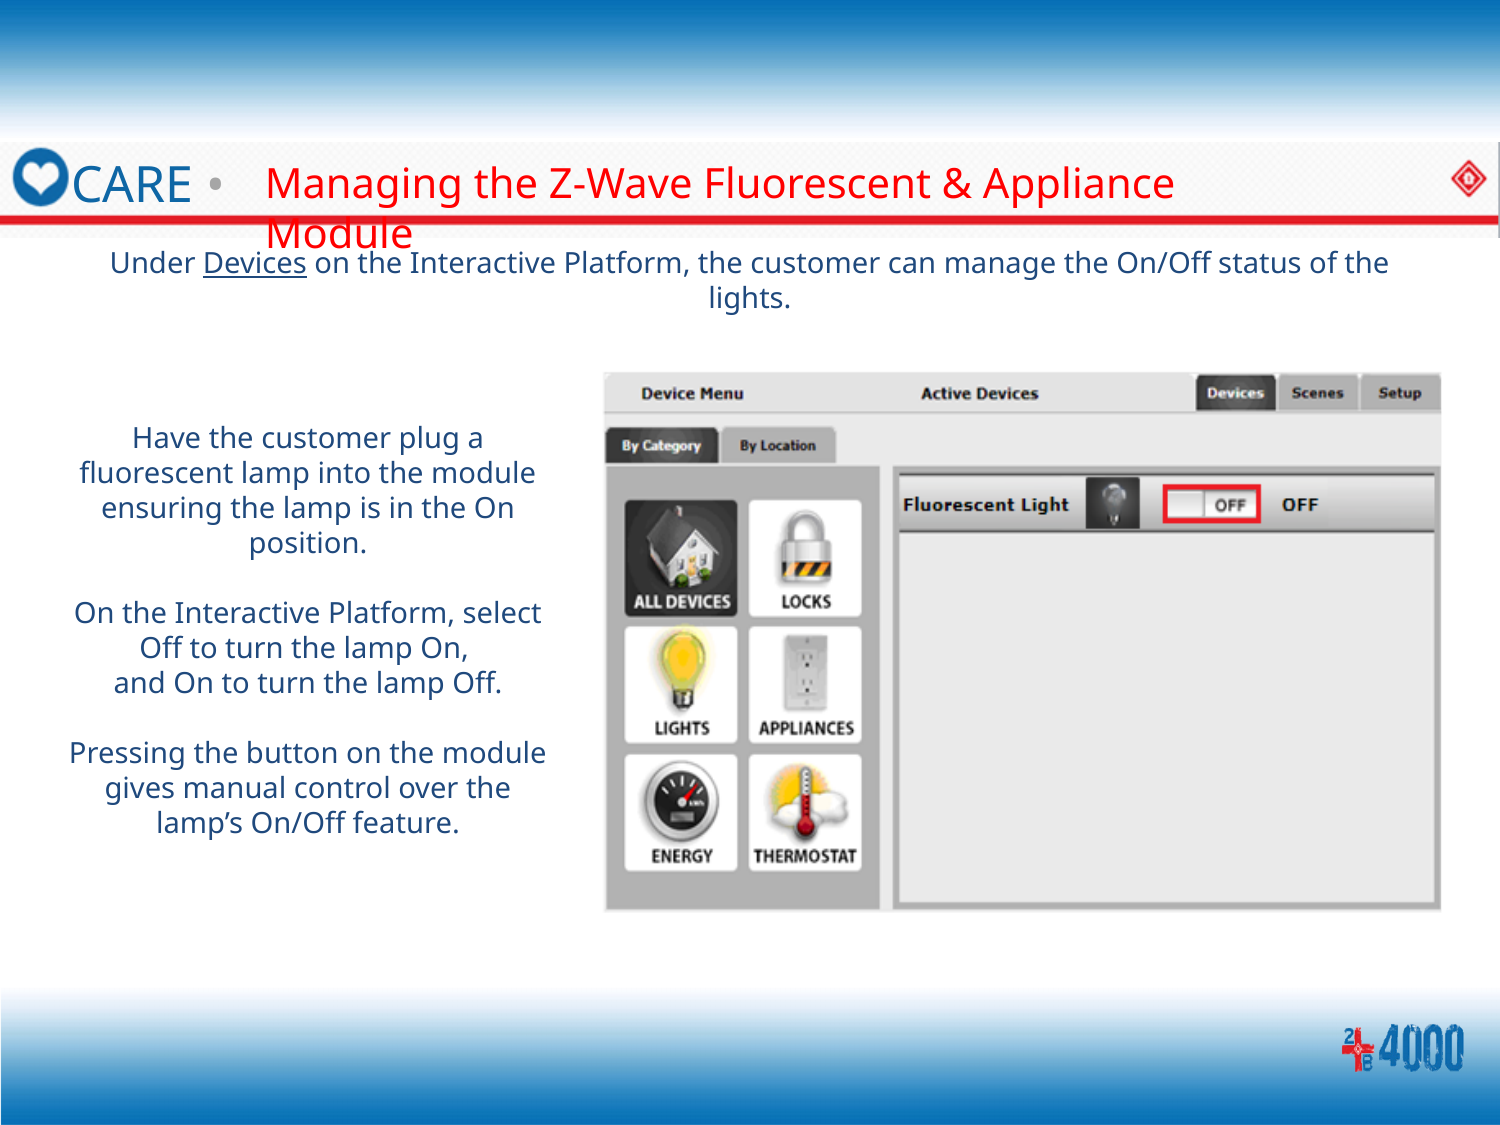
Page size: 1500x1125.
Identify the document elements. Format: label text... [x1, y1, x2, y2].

picture [0, 142, 1500, 238]
picture [0, 0, 1500, 138]
text_box Have the customer plug a fluorescent lamp into the module ensuring the lamp is in the On position. On the Interactive Platform, select Off to turn the lamp On, and On to turn the lamp Off. Pressing the button on the module gives manual control over the lamp’s On/Off feature. [53, 412, 563, 847]
picture [2, 988, 1500, 1124]
text_box Managing the Z-Wave Fluorescent & Appliance Module [249, 149, 1338, 237]
picture [599, 369, 1442, 913]
text_box Under Devices on the Interactive Platform, the customer can manage the On/Off status of the lights. [58, 237, 1442, 323]
